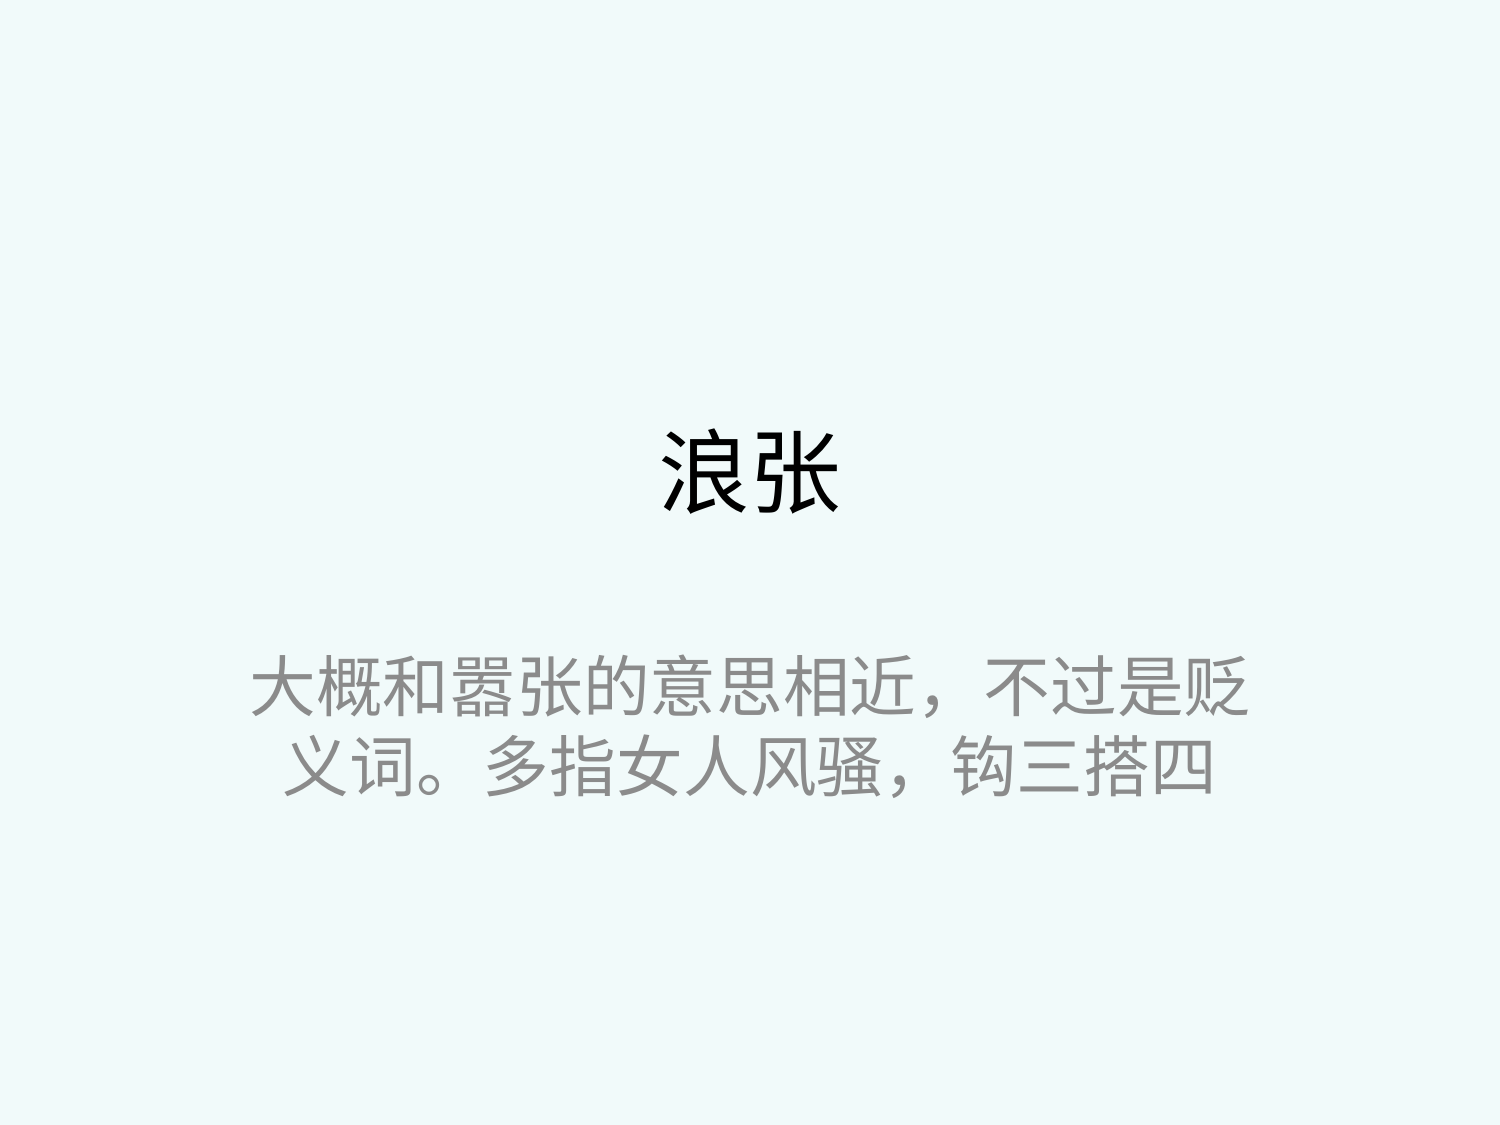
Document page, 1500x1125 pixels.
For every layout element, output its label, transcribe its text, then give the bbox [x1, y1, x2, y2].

title 浪张 [112, 349, 1388, 591]
subtitle 大概和嚣张的意思相近，不过是贬义词。多指女人风骚，钩三搭四 [225, 637, 1275, 925]
